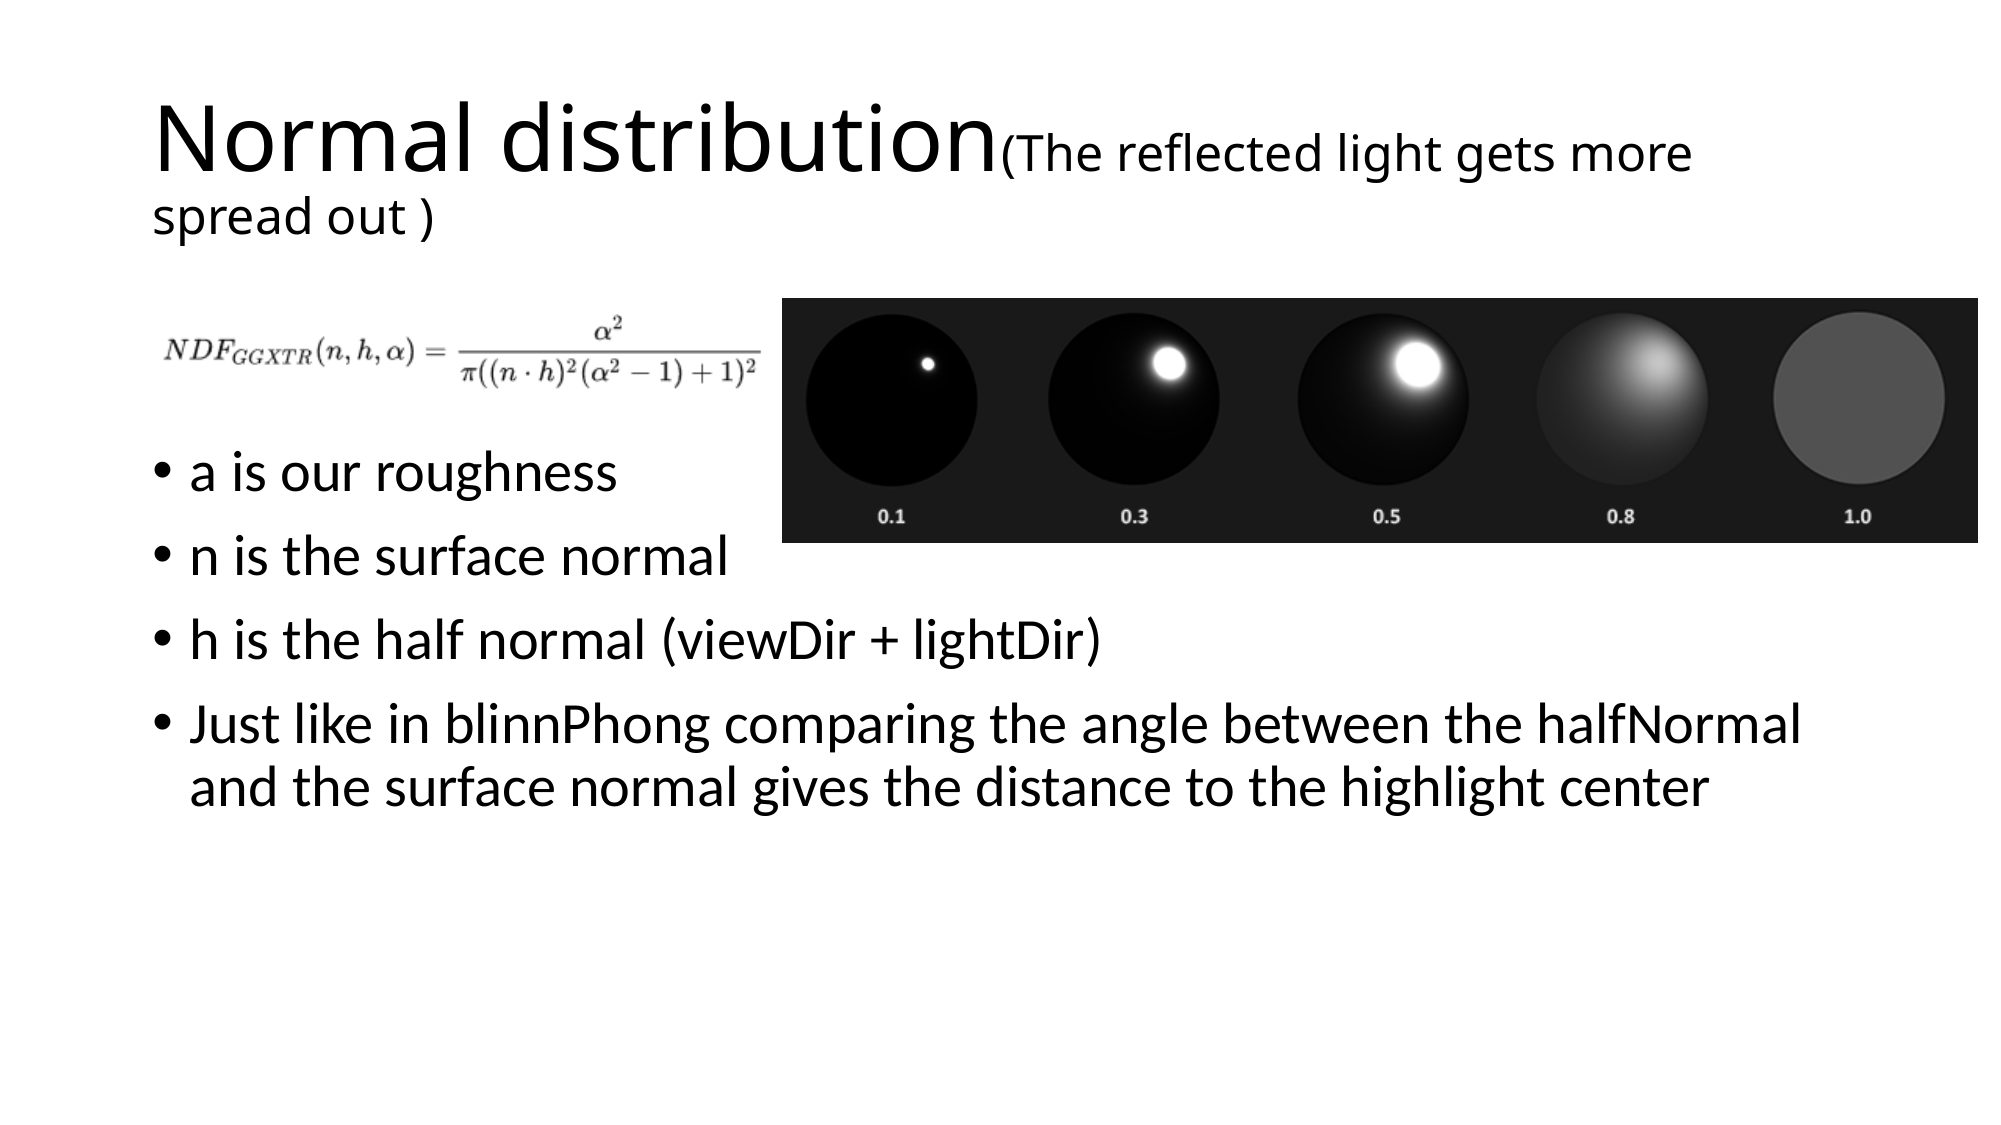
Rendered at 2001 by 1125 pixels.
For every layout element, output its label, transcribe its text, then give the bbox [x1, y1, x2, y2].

list a is our roughness n is the surface normal h is the half normal (viewDir + lightDir) Just like in blinnPhong comparing the angle between the halfNormal and the surface normal gives the distance to the highlight center [137, 434, 1863, 1014]
picture [137, 298, 1978, 543]
title Normal distribution(The reflected light gets more spread out ) [137, 59, 1863, 278]
